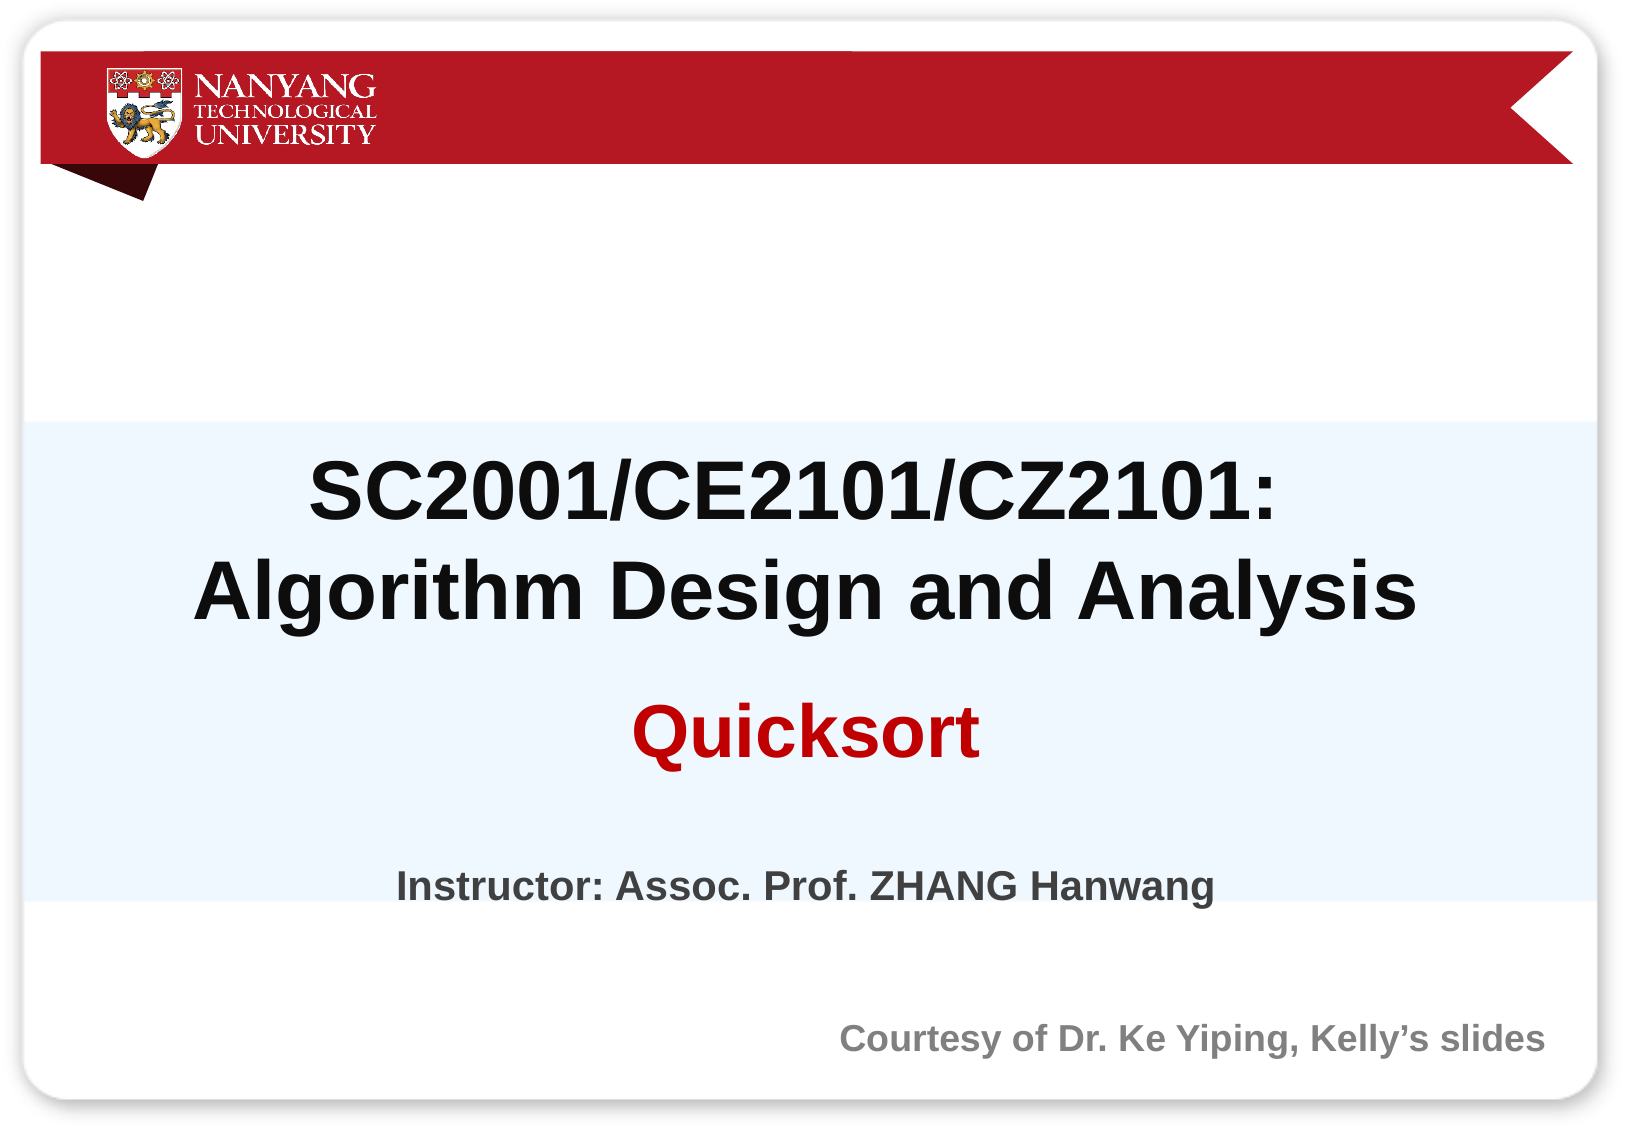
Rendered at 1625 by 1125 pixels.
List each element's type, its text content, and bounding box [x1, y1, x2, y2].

text_box Courtesy of Dr. Ke Yiping, Kelly’s slides [824, 997, 1563, 1067]
text_box Instructor: Assoc. Prof. ZHANG Hanwang [24, 840, 1588, 930]
picture [0, 0, 1625, 1125]
subtitle Quicksort [24, 675, 1588, 773]
title SC2001/CE2101/CZ2101: Algorithm Design and Analysis [24, 407, 1588, 666]
